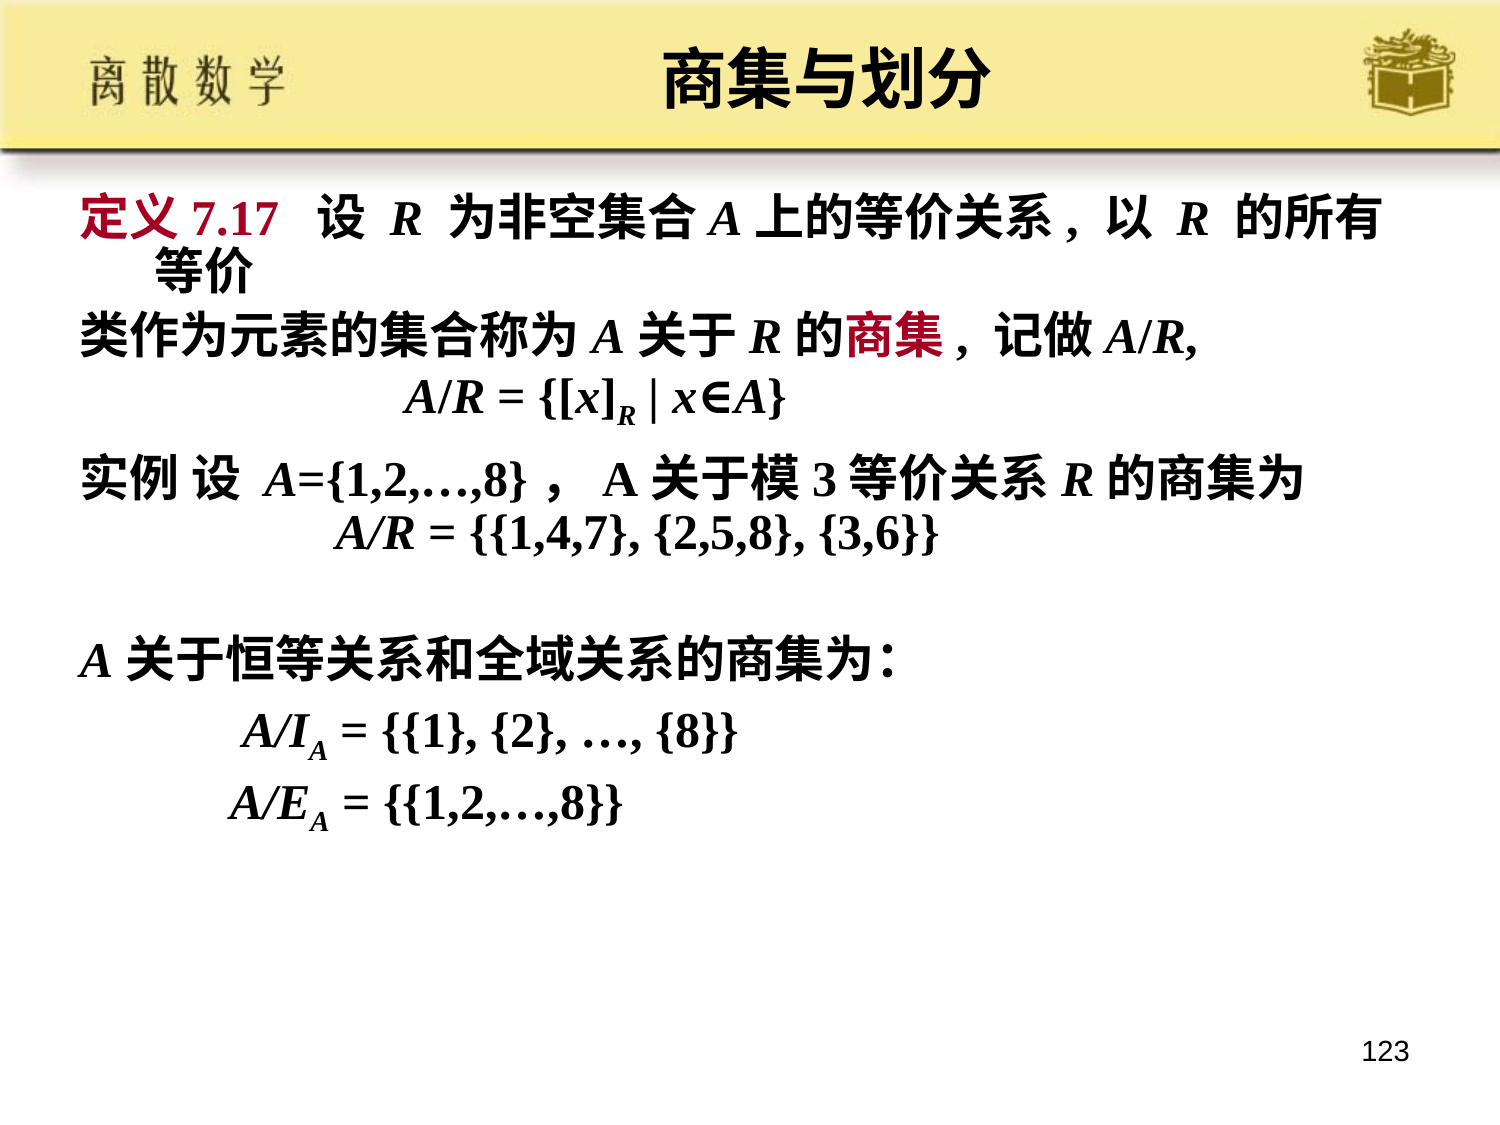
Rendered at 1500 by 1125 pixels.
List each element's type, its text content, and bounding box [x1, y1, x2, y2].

title 商集与划分 [324, 42, 1329, 112]
list 定义7.17 设 R 为非空集合A上的等价关系, 以 R 的所有等价 类作为元素的集合称为A关于R的商集, 记做A/R, A/R = {[x]R | x∈A} 实例 设 A={1,2,…,8}，A关于模3等价关系R的商集为 A/R = {{1,4,7}, {2,5,8}, {3,6}} A关于恒等关系和全域关系的商集为： A/IA = {{1}, {2}, …, {8}} A/EA = {{1,2,…,8}} [64, 184, 1436, 905]
picture [0, 0, 1500, 1125]
slide_number 123 [1074, 1024, 1425, 1103]
